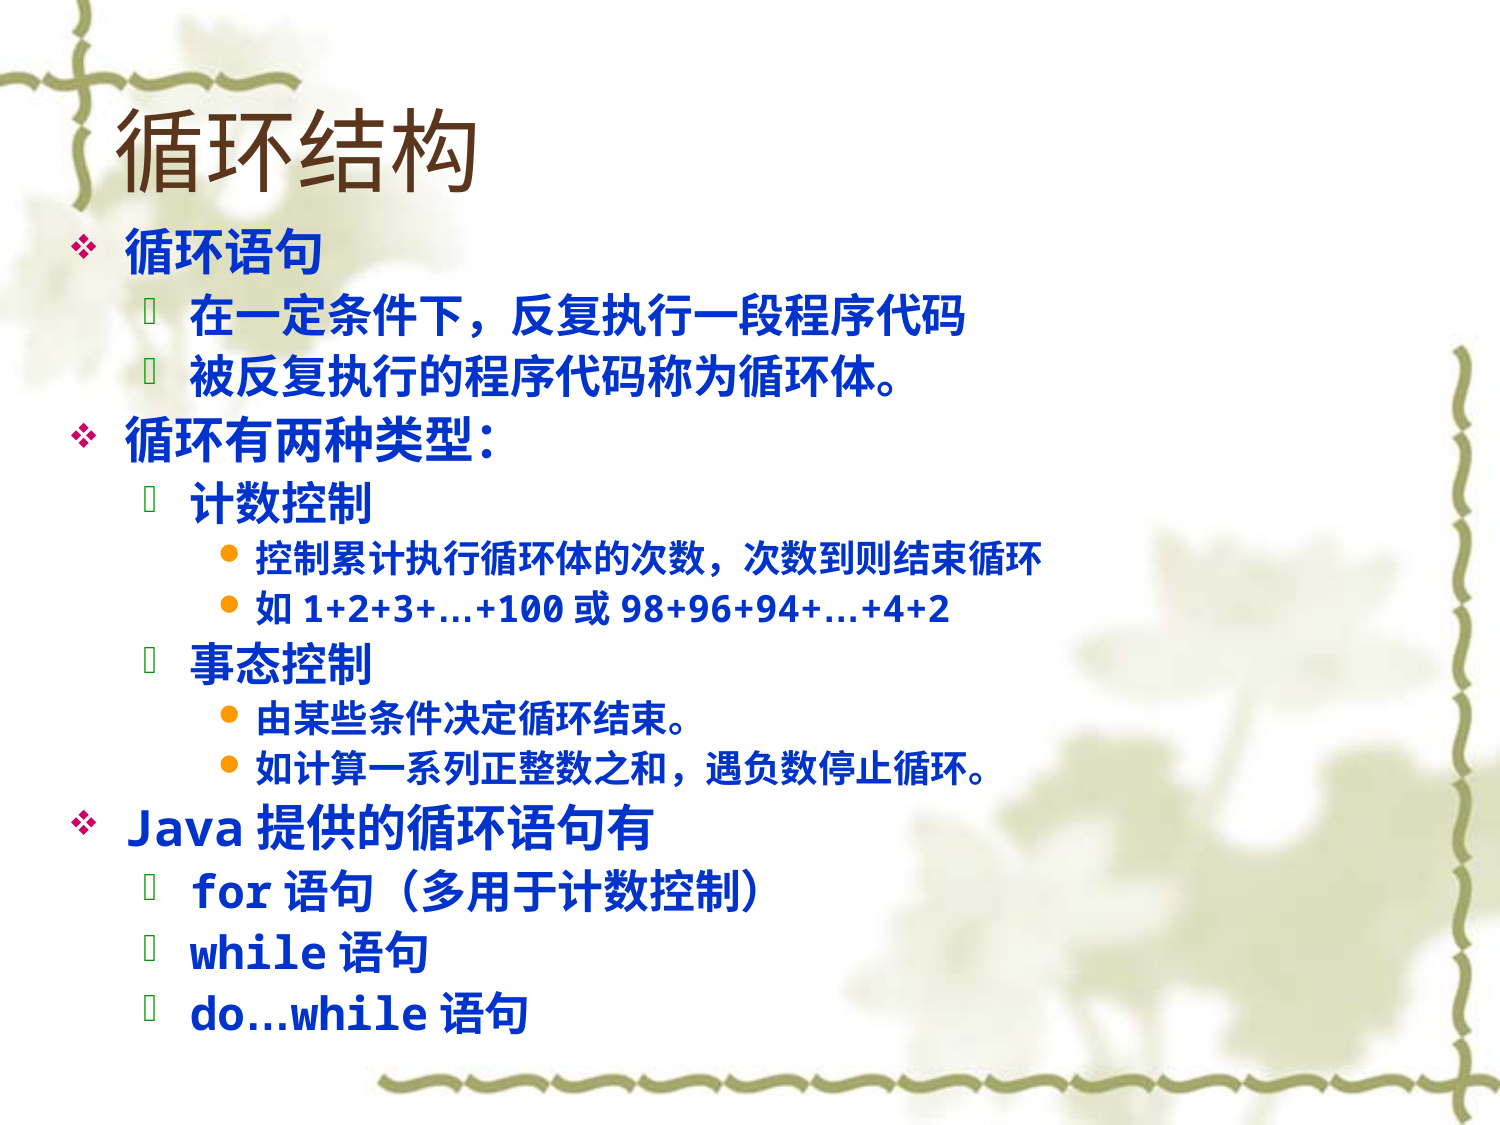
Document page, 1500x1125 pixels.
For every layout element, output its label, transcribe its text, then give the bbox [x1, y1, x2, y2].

picture [0, 0, 1500, 1125]
list 循环语句 在一定条件下，反复执行一段程序代码 被反复执行的程序代码称为循环体。 循环有两种类型： 计数控制 控制累计执行循环体的次数，次数到则结束循环 如1+2+3+…+100或98+96+94+…+4+2 事态控制 由某些条件决定循环结束。 如计算一系列正整数之和，遇负数停止循环。 Java提供的循环语句有 for语句（多用于计数控制） while语句 do…while语句 [52, 219, 1455, 1095]
title 循环结构 [98, 54, 1500, 243]
